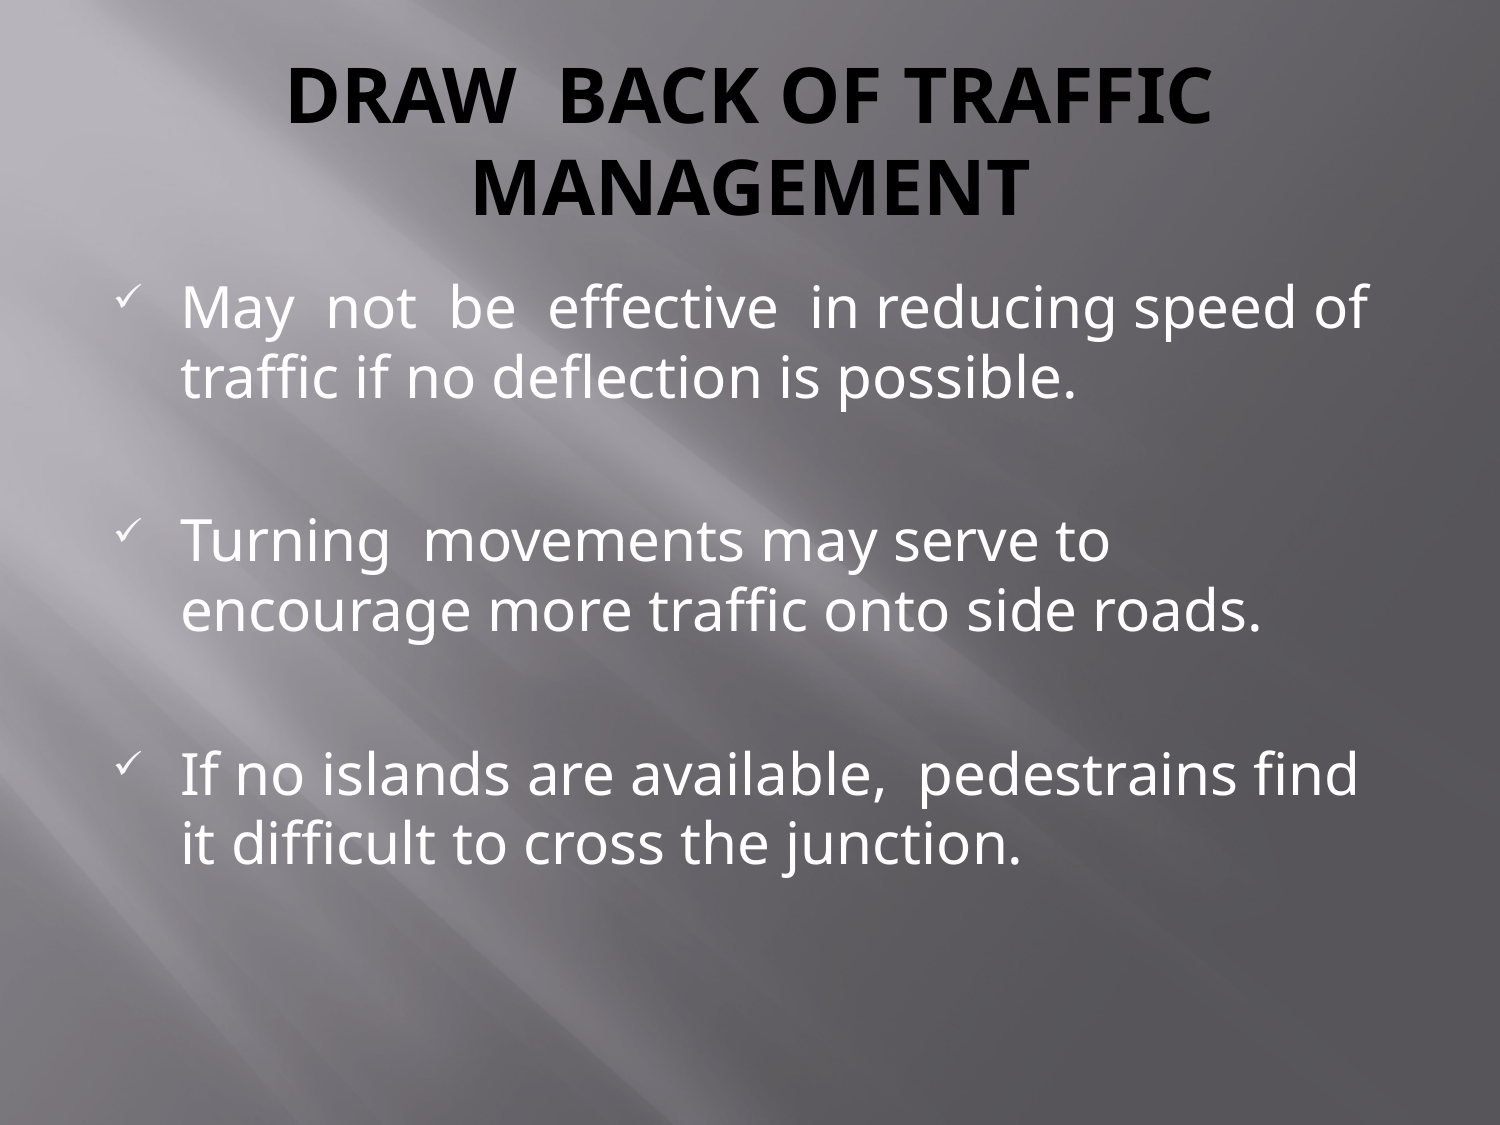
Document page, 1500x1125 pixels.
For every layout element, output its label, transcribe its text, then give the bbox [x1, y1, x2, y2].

title DRAW BACK OF TRAFFIC MANAGEMENT [74, 44, 1426, 234]
list May not be effective in reducing speed of traffic if no deflection is possible. Turning movements may serve to encourage more traffic onto side roads. If no islands are available, pedestrains find it difficult to cross the junction. [74, 261, 1426, 1036]
